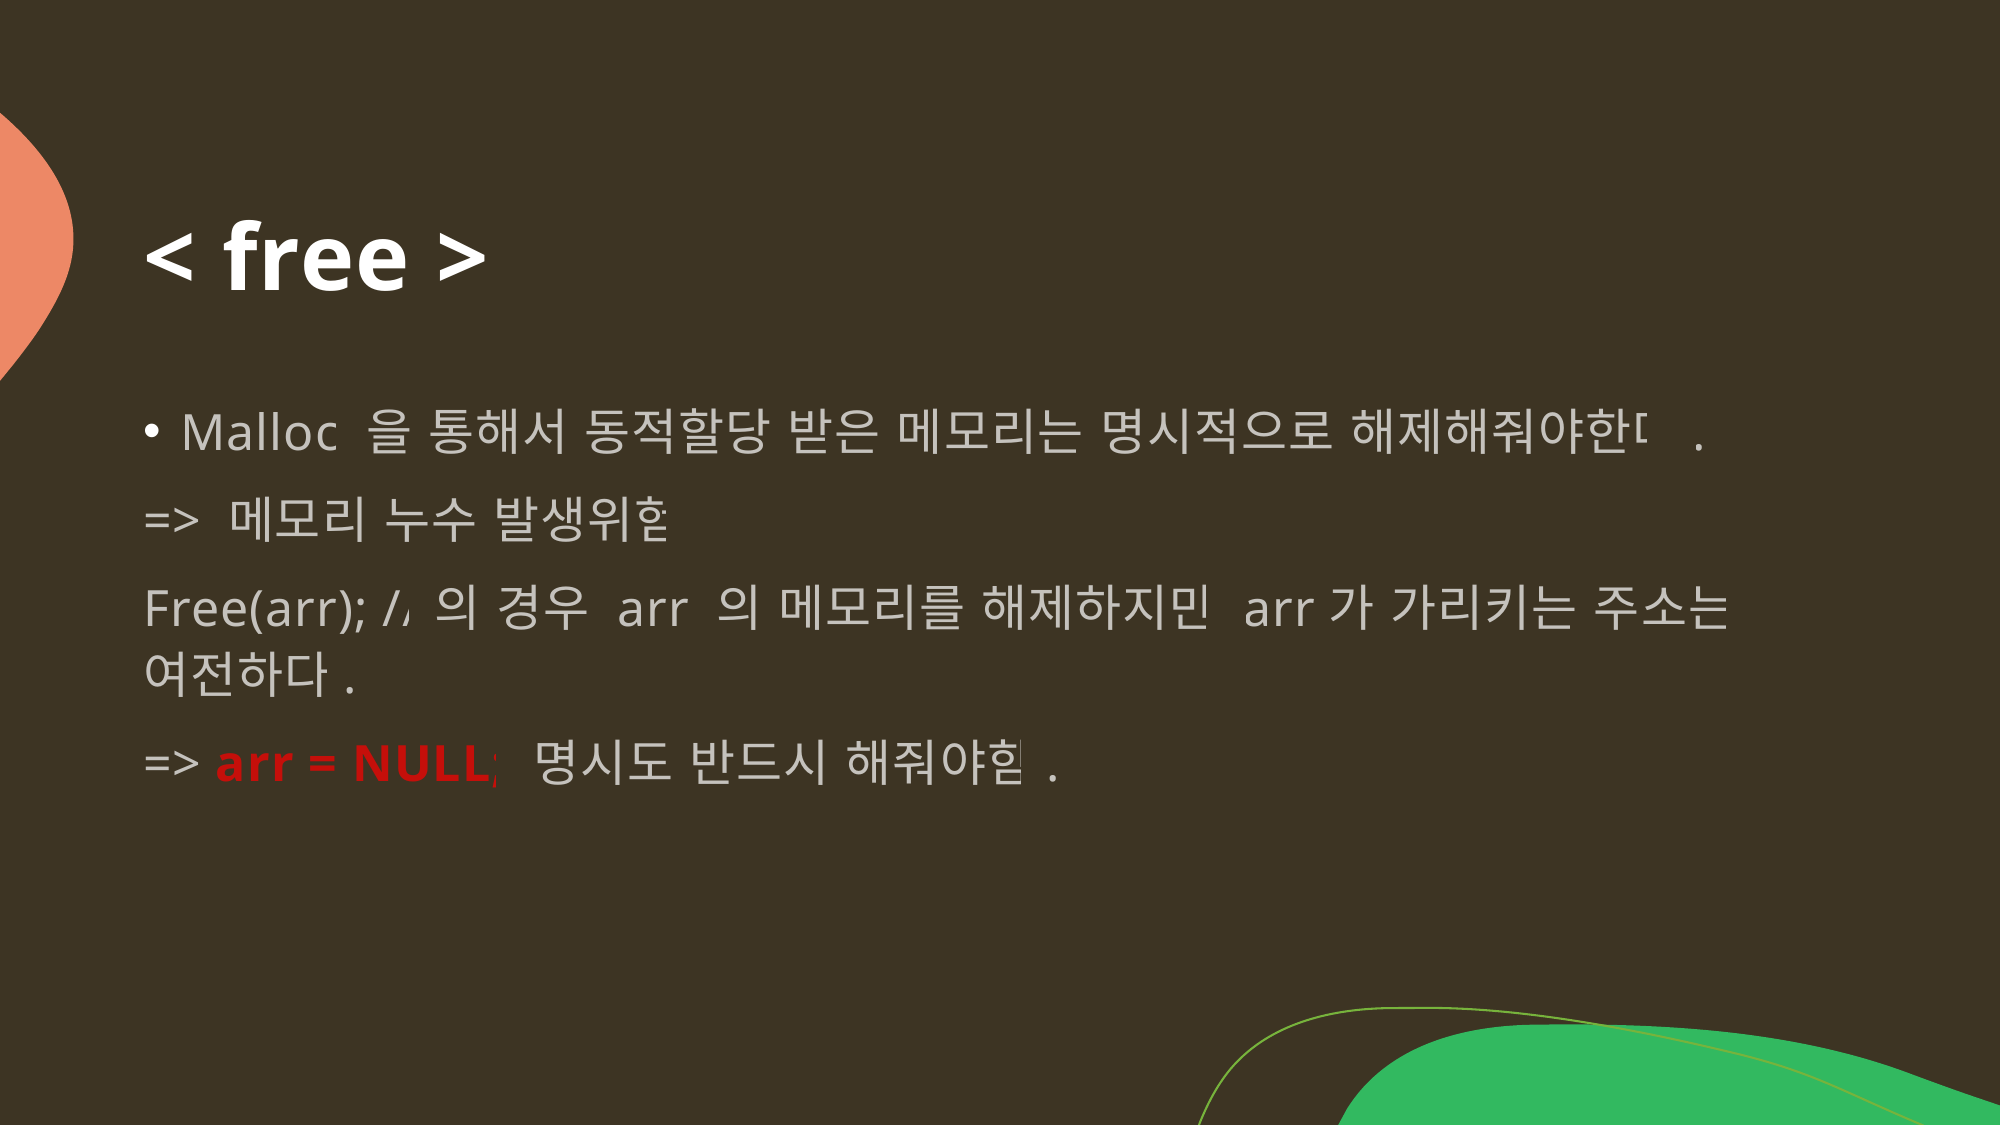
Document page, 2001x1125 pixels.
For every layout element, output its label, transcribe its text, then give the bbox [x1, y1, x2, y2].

title < free > [125, 125, 1875, 375]
list Malloc 을 통해서 동적할당 받은 메모리는 명시적으로 해제해줘야한다. => 메모리 누수 발생위험 Free(arr); //의 경우 arr 의 메모리를 해제하지만 arr가 가리키는 주소는 여전하다. => arr = NULL; 명시도 반드시 해줘야함. [125, 375, 1875, 1002]
